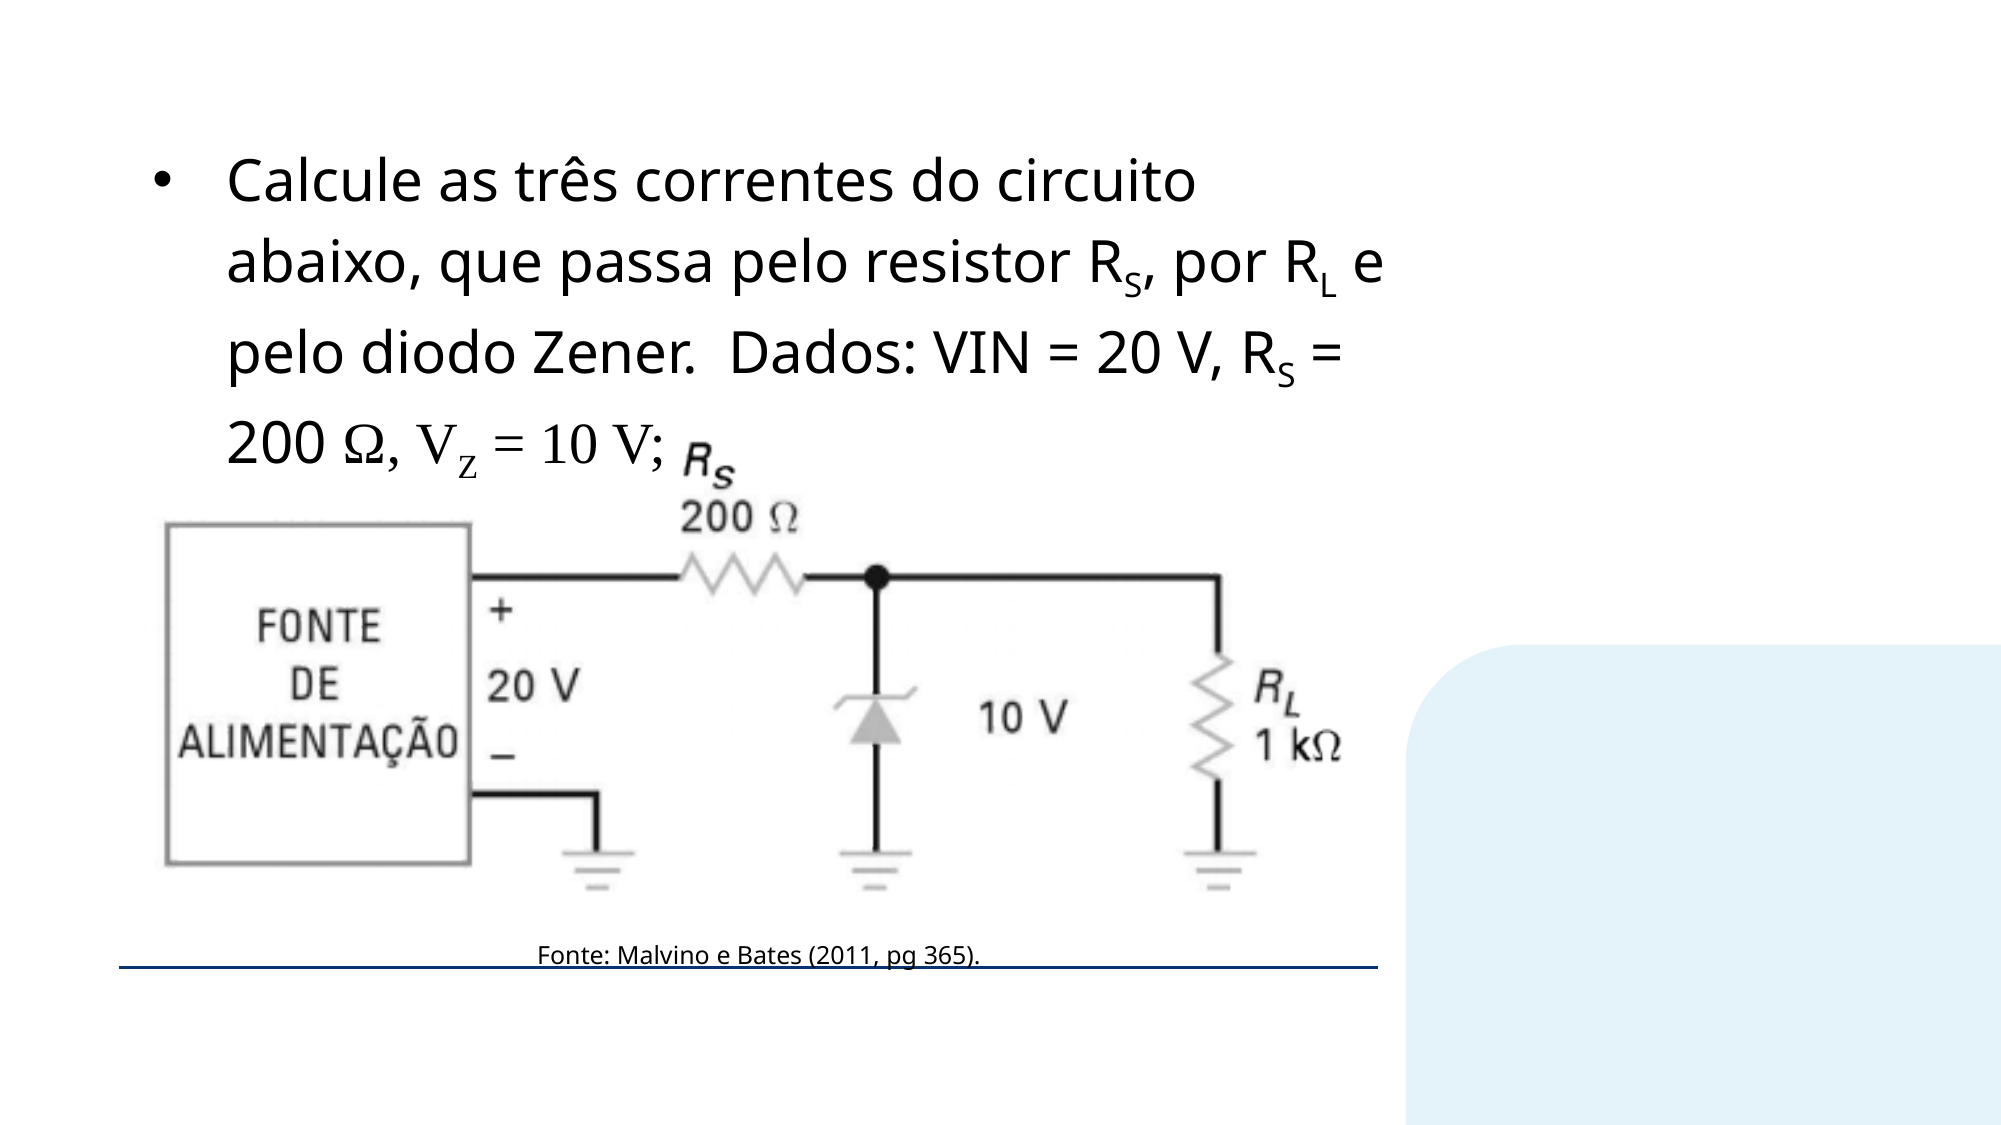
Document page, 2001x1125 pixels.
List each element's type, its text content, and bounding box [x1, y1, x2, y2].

list Calcule as três correntes do circuito abaixo, que passa pelo resistor RS, por RL e pelo diodo Zener. Dados: VIN = 20 V, RS = 200 Ω, VZ = 10 V; [137, 125, 1406, 932]
text_box Fonte: Malvino e Bates (2011, pg 365). [522, 932, 1273, 977]
picture [110, 416, 1379, 932]
